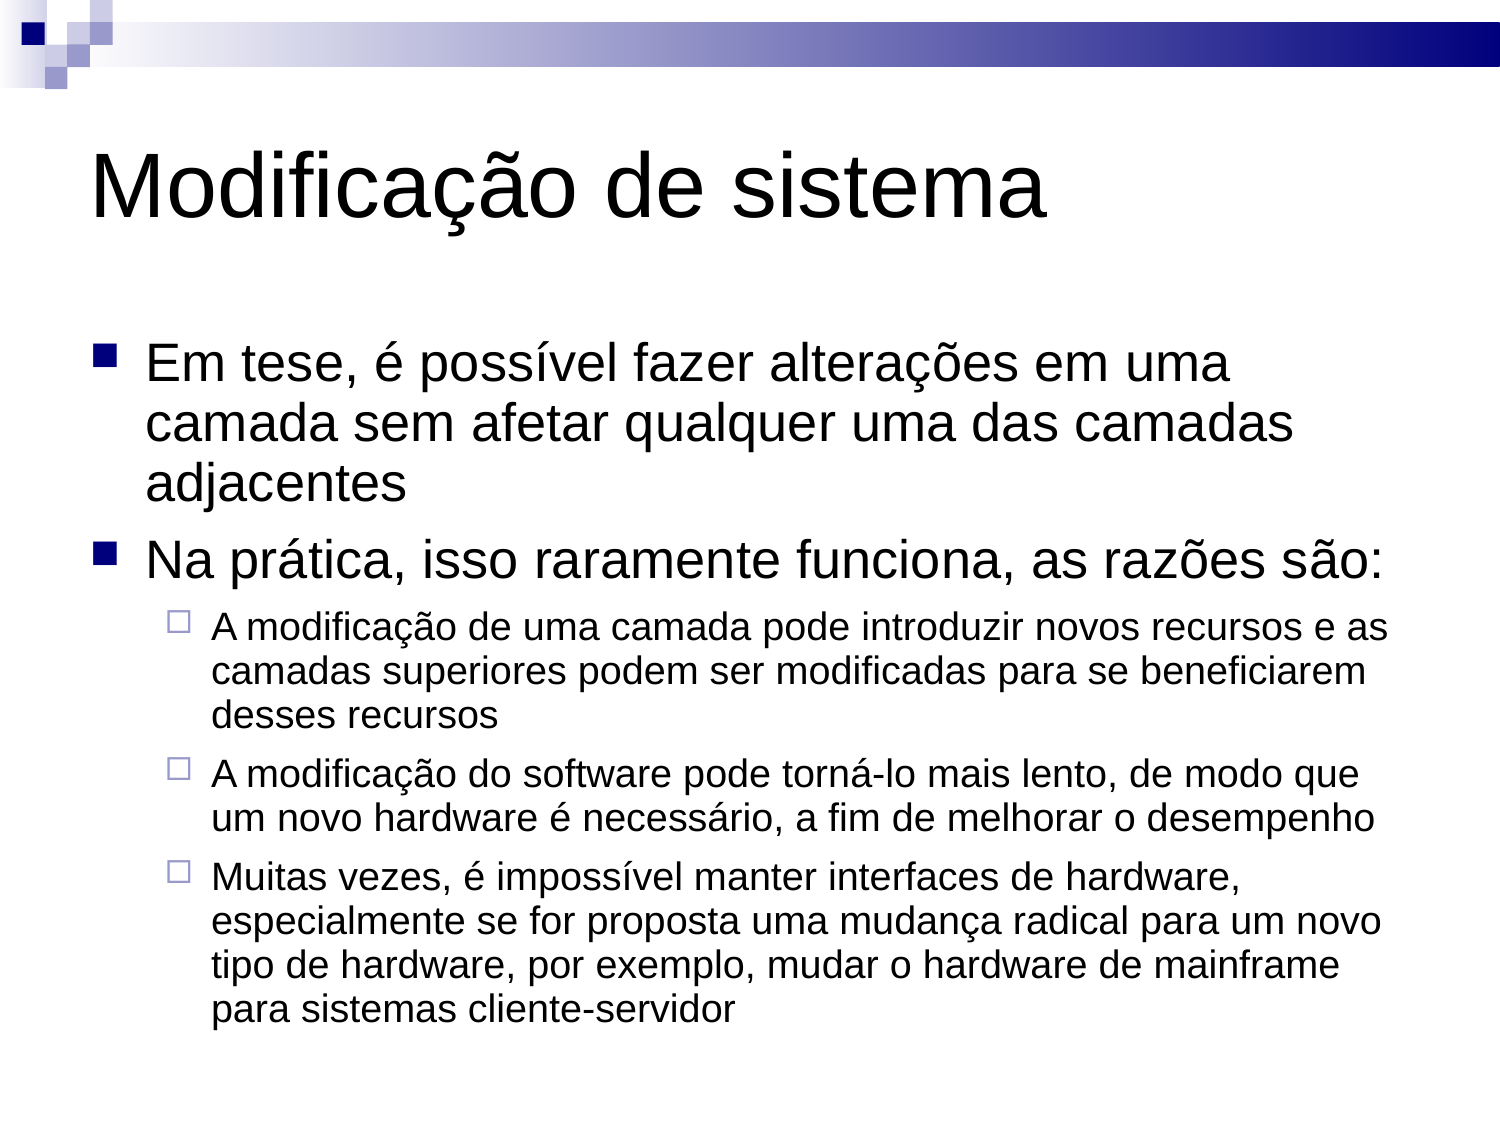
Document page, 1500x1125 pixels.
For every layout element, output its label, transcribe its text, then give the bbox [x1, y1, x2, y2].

list Em tese, é possível fazer alterações em uma camada sem afetar qualquer uma das camadas adjacentes Na prática, isso raramente funciona, as razões são: A modificação de uma camada pode introduzir novos recursos e as camadas superiores podem ser modificadas para se beneficiarem desses recursos A modificação do software pode torná-lo mais lento, de modo que um novo hardware é necessário, a fim de melhorar o desempenho Muitas vezes, é impossível manter interfaces de hardware, especialmente se for proposta uma mudança radical para um novo tipo de hardware, por exemplo, mudar o hardware de mainframe para sistemas cliente-servidor [74, 324, 1425, 1020]
title Modificação de sistema [74, 69, 1425, 305]
